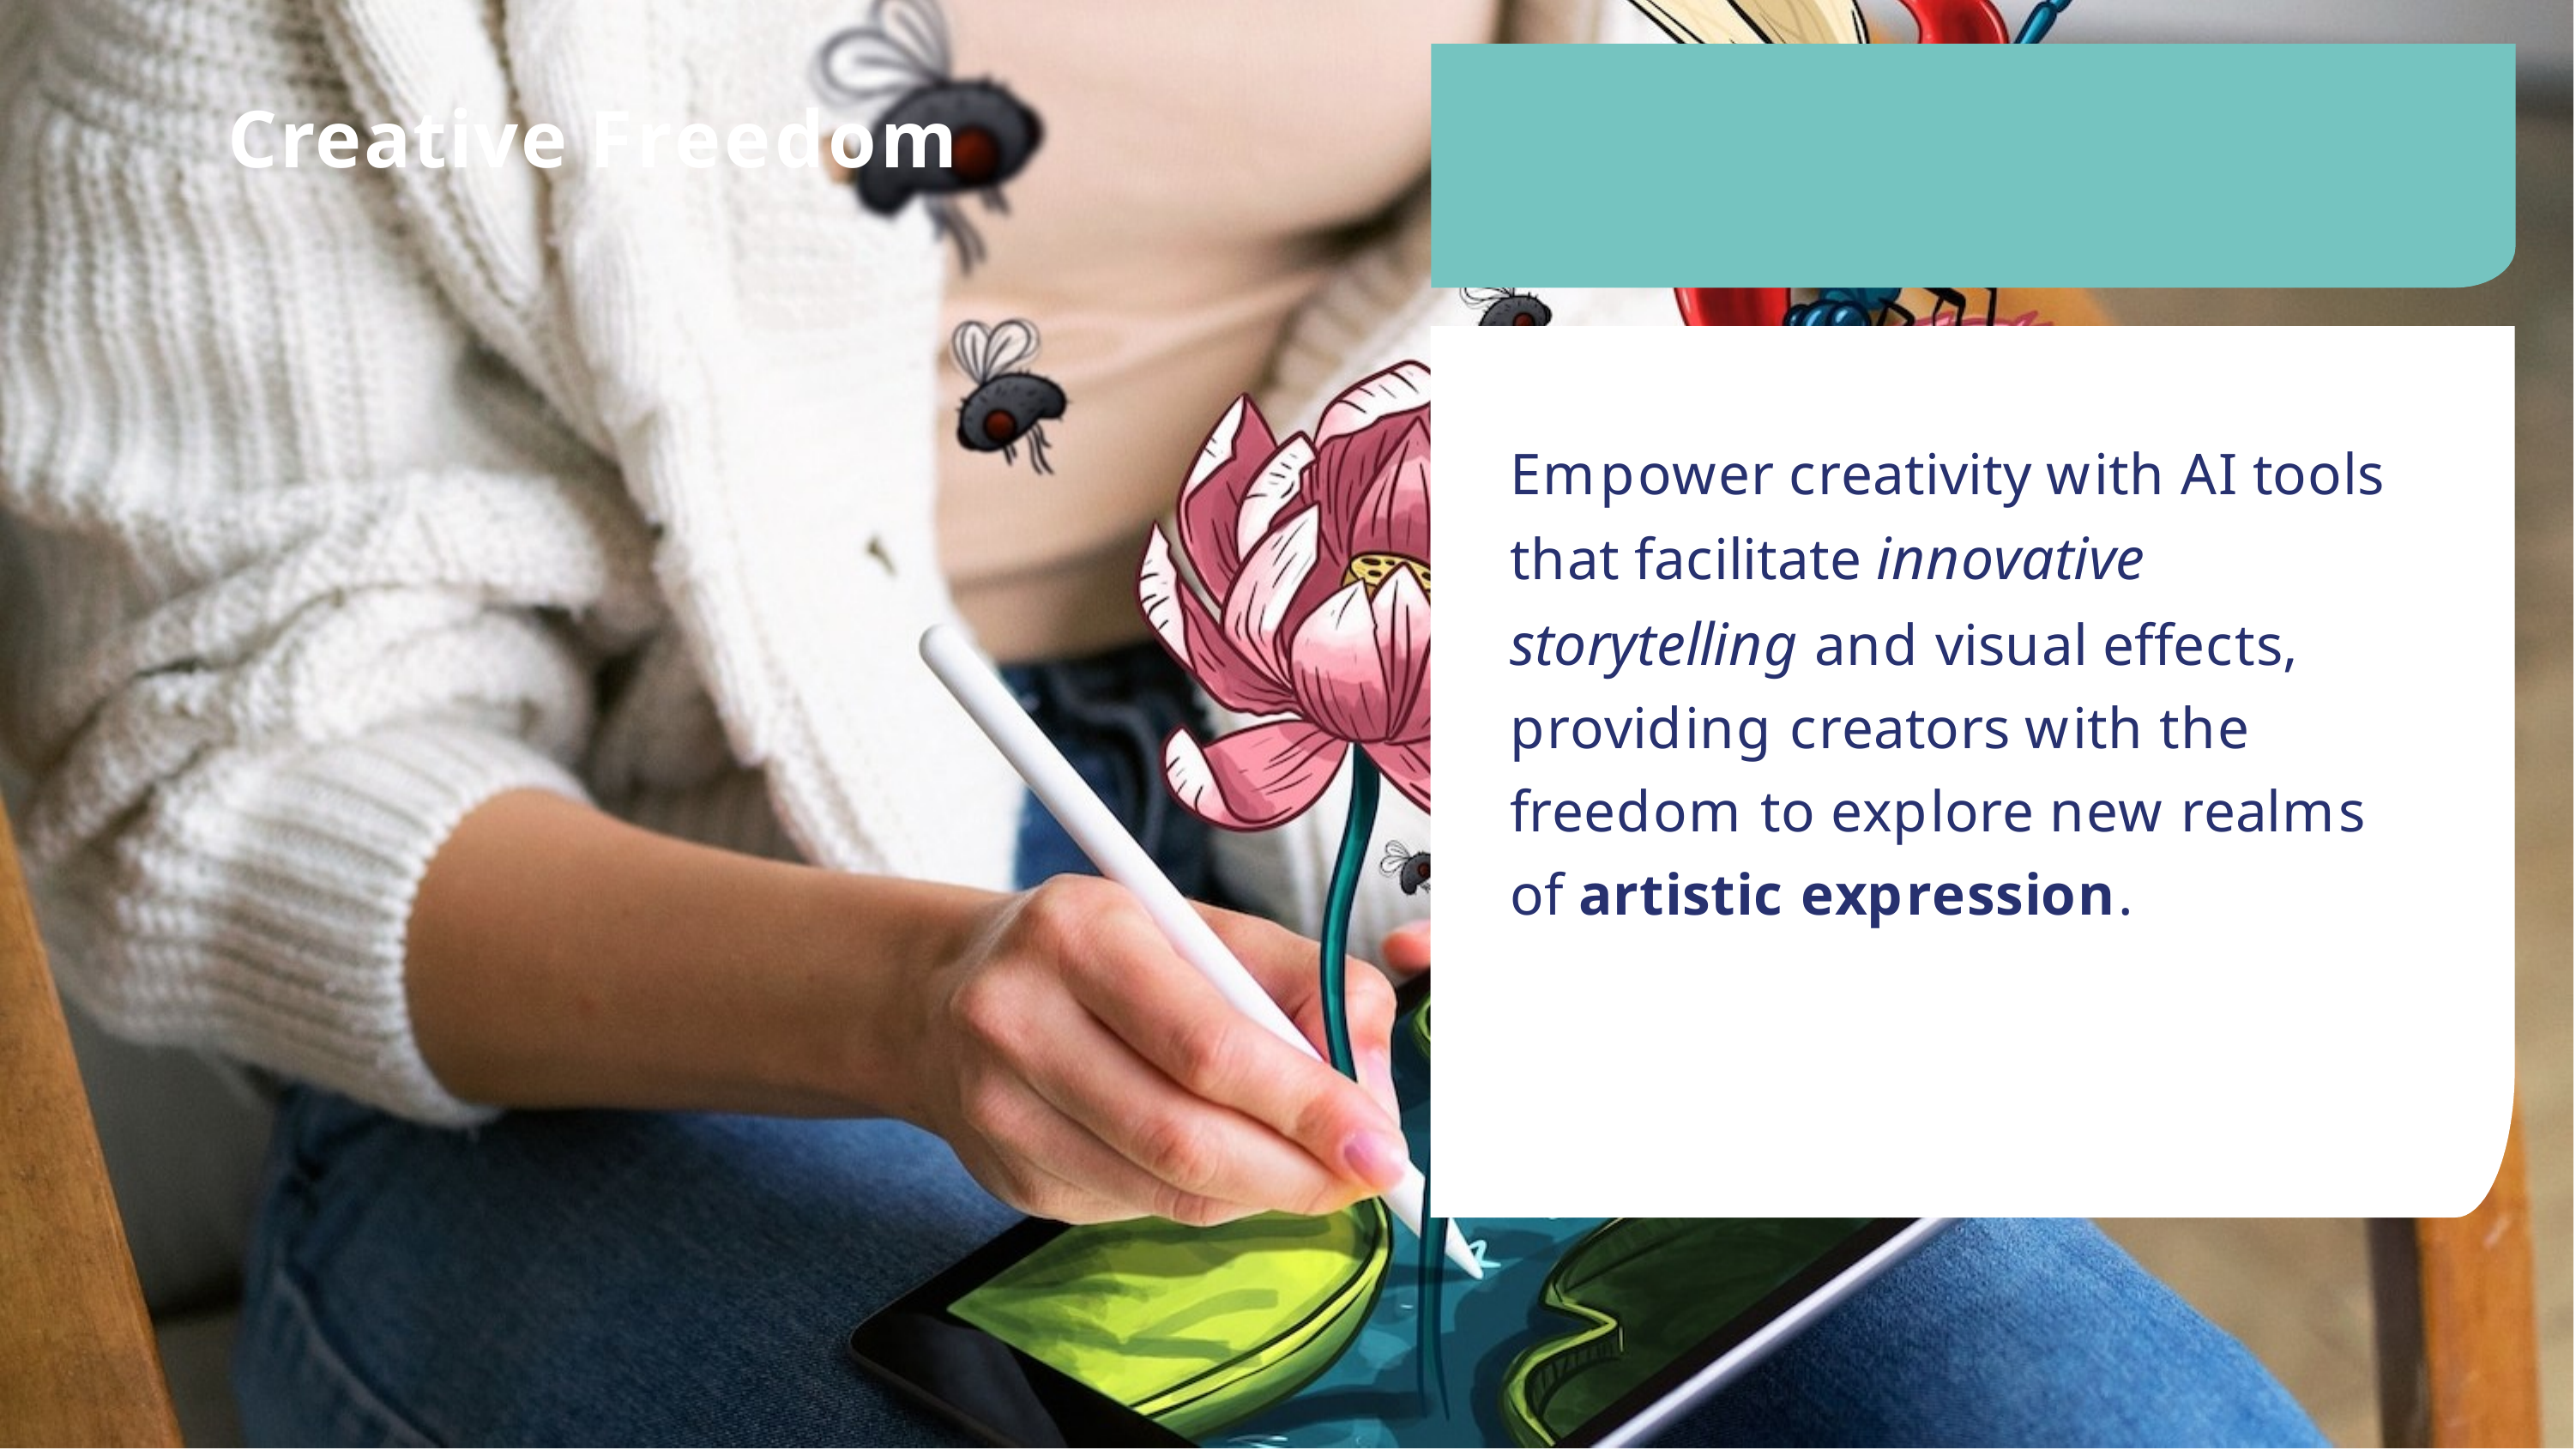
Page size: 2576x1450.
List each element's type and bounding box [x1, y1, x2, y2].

text_box [0, 0, 2574, 1448]
